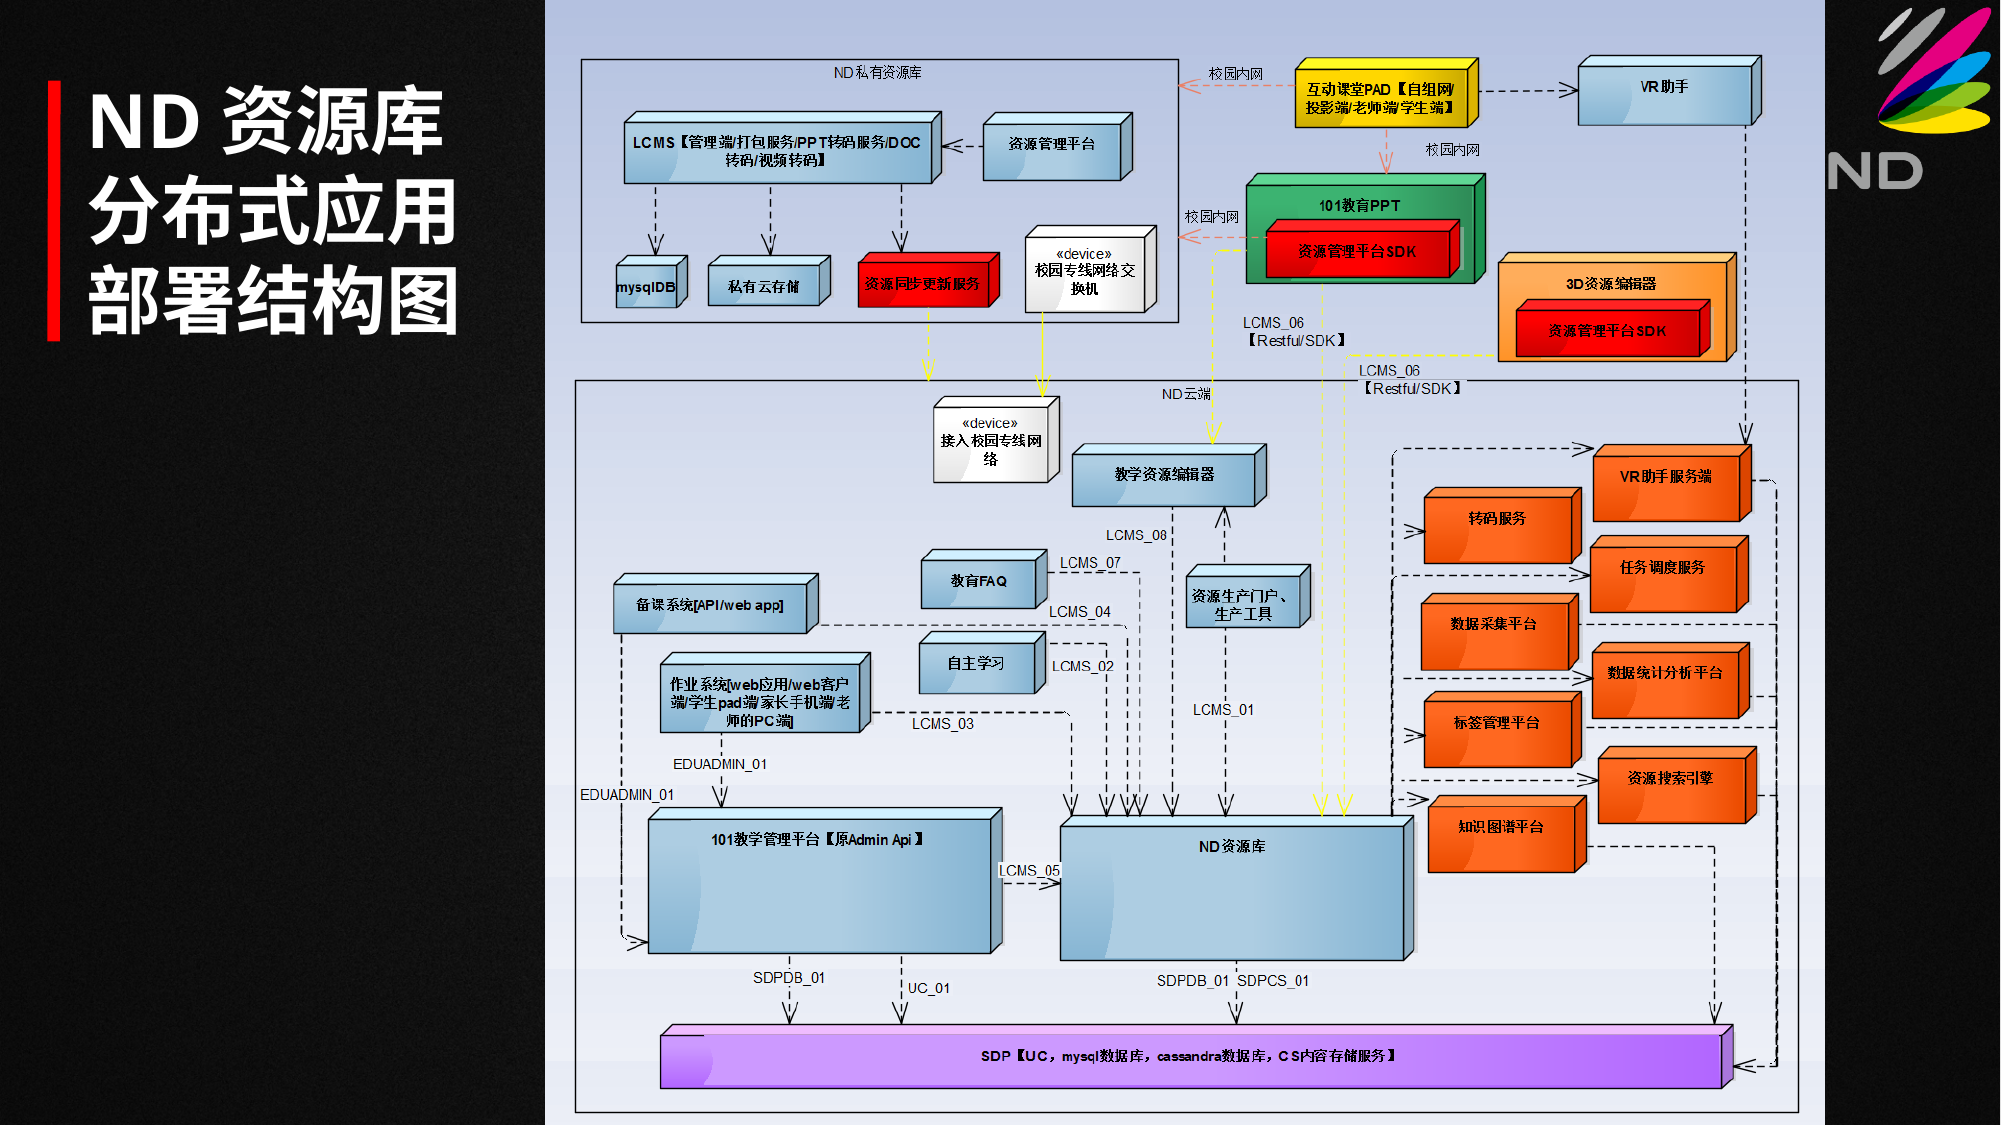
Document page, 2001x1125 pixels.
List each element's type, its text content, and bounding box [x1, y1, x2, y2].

picture [0, 0, 2001, 1125]
text_box ND资源库分布式应用部署结构图 [71, 65, 488, 353]
